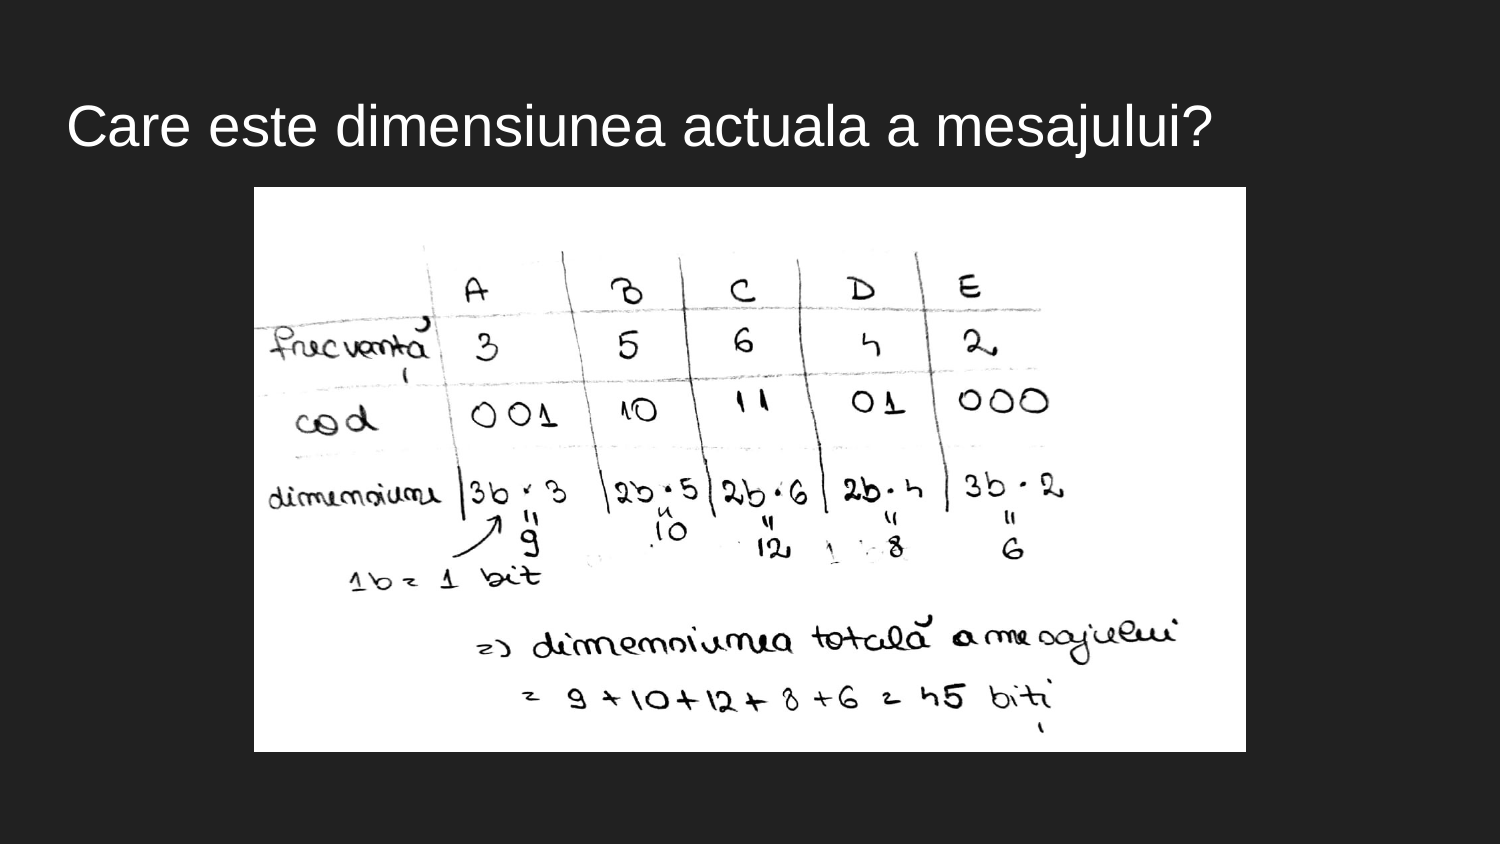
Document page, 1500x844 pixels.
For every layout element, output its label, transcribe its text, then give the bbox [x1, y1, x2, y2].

title Care este dimensiunea actuala a mesajului? [51, 72, 1449, 167]
picture [254, 186, 1246, 752]
